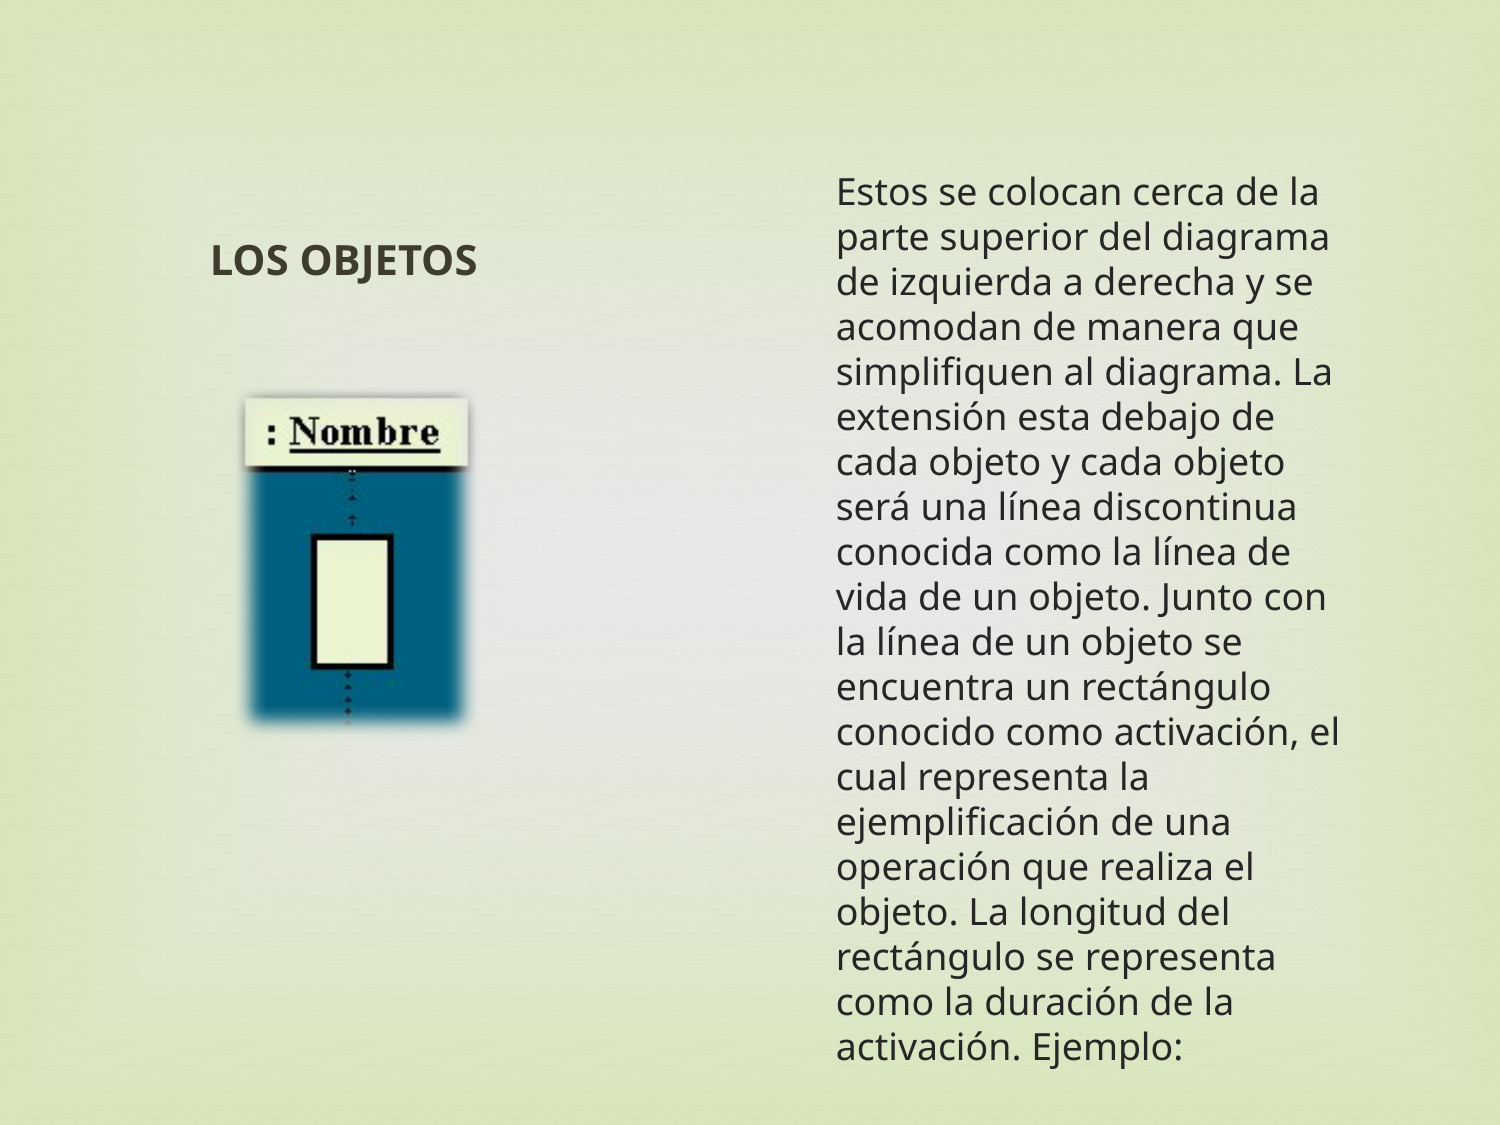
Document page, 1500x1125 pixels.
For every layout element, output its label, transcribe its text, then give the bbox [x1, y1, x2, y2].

picture [231, 384, 481, 740]
title LOS OBJETOS [194, 0, 698, 291]
list Estos se colocan cerca de la parte superior del diagrama de izquierda a derecha y se acomodan de manera que simplifiquen al diagrama. La extensión esta debajo de cada objeto y cada objeto será una línea discontinua conocida como la línea de vida de un objeto. Junto con la línea de un objeto se encuentra un rectángulo conocido como activación, el cual representa la ejemplificación de una operación que realiza el objeto. La longitud del rectángulo se representa como la duración de la activación. Ejemplo: [820, 160, 1381, 1094]
